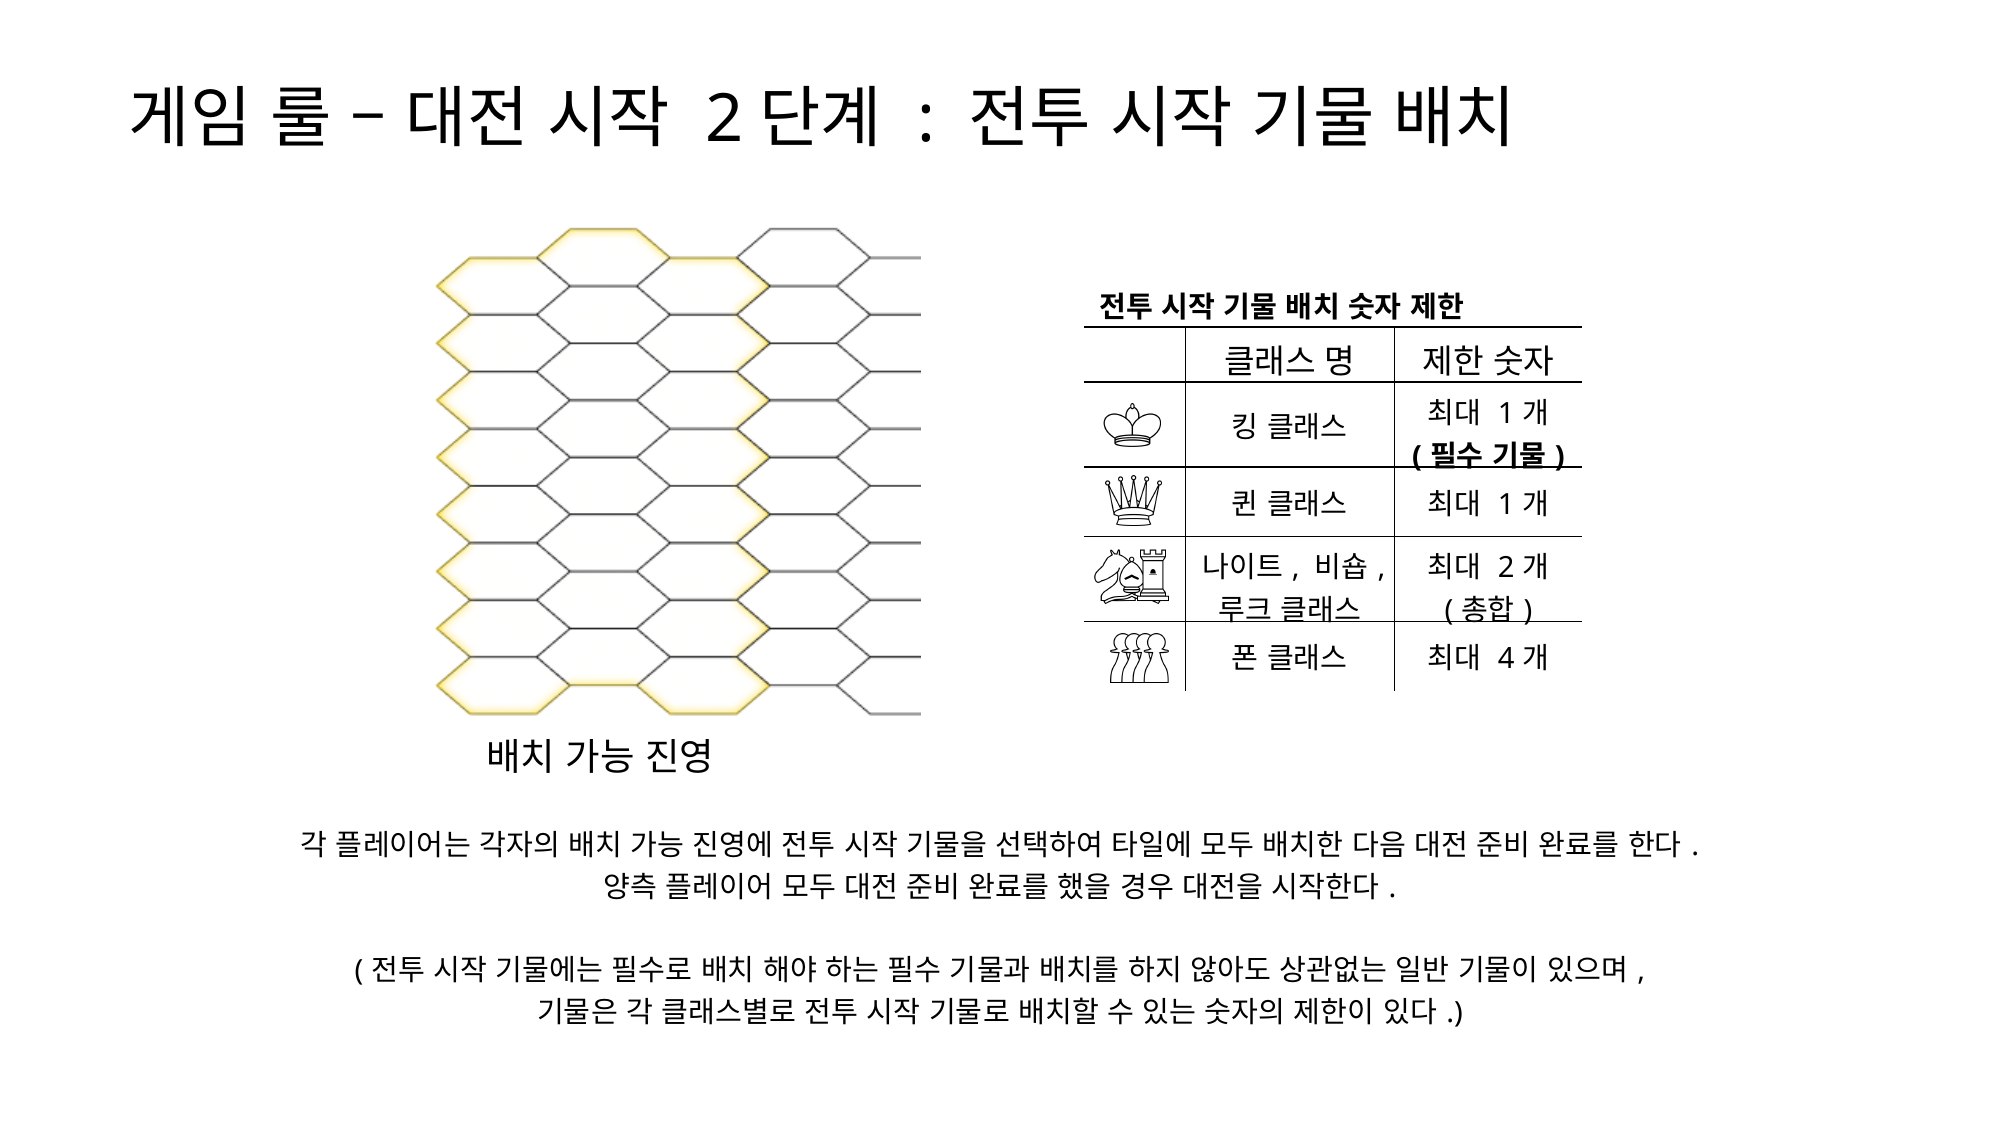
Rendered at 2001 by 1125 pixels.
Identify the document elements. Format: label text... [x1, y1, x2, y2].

table_cell 최대 1개 [1395, 468, 1582, 536]
table_cell 클래스 명 [1186, 328, 1394, 381]
text_box 게임 룰 – 대전 시작 2단계 : 전투 시작 기물 배치 [113, 63, 1886, 167]
picture [1103, 403, 1161, 447]
table_cell [1084, 328, 1185, 381]
table_cell [1084, 468, 1185, 536]
table_cell [1084, 383, 1185, 466]
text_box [396, 186, 921, 787]
table_cell 폰 클래스 [1186, 622, 1394, 691]
table_cell 킹 클래스 [1186, 383, 1394, 466]
table_cell [1084, 622, 1185, 691]
table_header 전투 시작 기물 배치 숫자 제한 [1084, 276, 1582, 326]
table_cell 퀸 클래스 [1186, 468, 1394, 536]
table_cell 최대 1개 (필수 기물) [1395, 383, 1582, 466]
table_cell [1084, 537, 1185, 621]
table_cell 최대 4개 [1395, 622, 1582, 691]
picture [1110, 633, 1169, 683]
picture [1079, 546, 1169, 614]
table_cell 나이트, 비숍, 루크 클래스 [1186, 537, 1394, 621]
table_cell 최대 2개 (총합) [1395, 537, 1582, 621]
picture [1105, 475, 1162, 526]
table_header 각 플레이어는 각자의 배치 가능 진영에 전투 시작 기물을 선택하여 타일에 모두 배치한 다음 대전 준비 완료를 한다. 양측 플레이어 모두 대전 준비 완료를 했을 경우 대전을 시작한다. (전투 시작 기물에는 필수로 배치 해야 하는 필수 기물과 배치를 하지 않아도 상관없는 일반 기물이 있으며, 기물은 각 클래스별로 전투 시작 기물로 배치할 수 있는 숫자의 제한이 있다.) [124, 814, 1876, 1039]
table_cell 제한 숫자 [1395, 328, 1582, 381]
